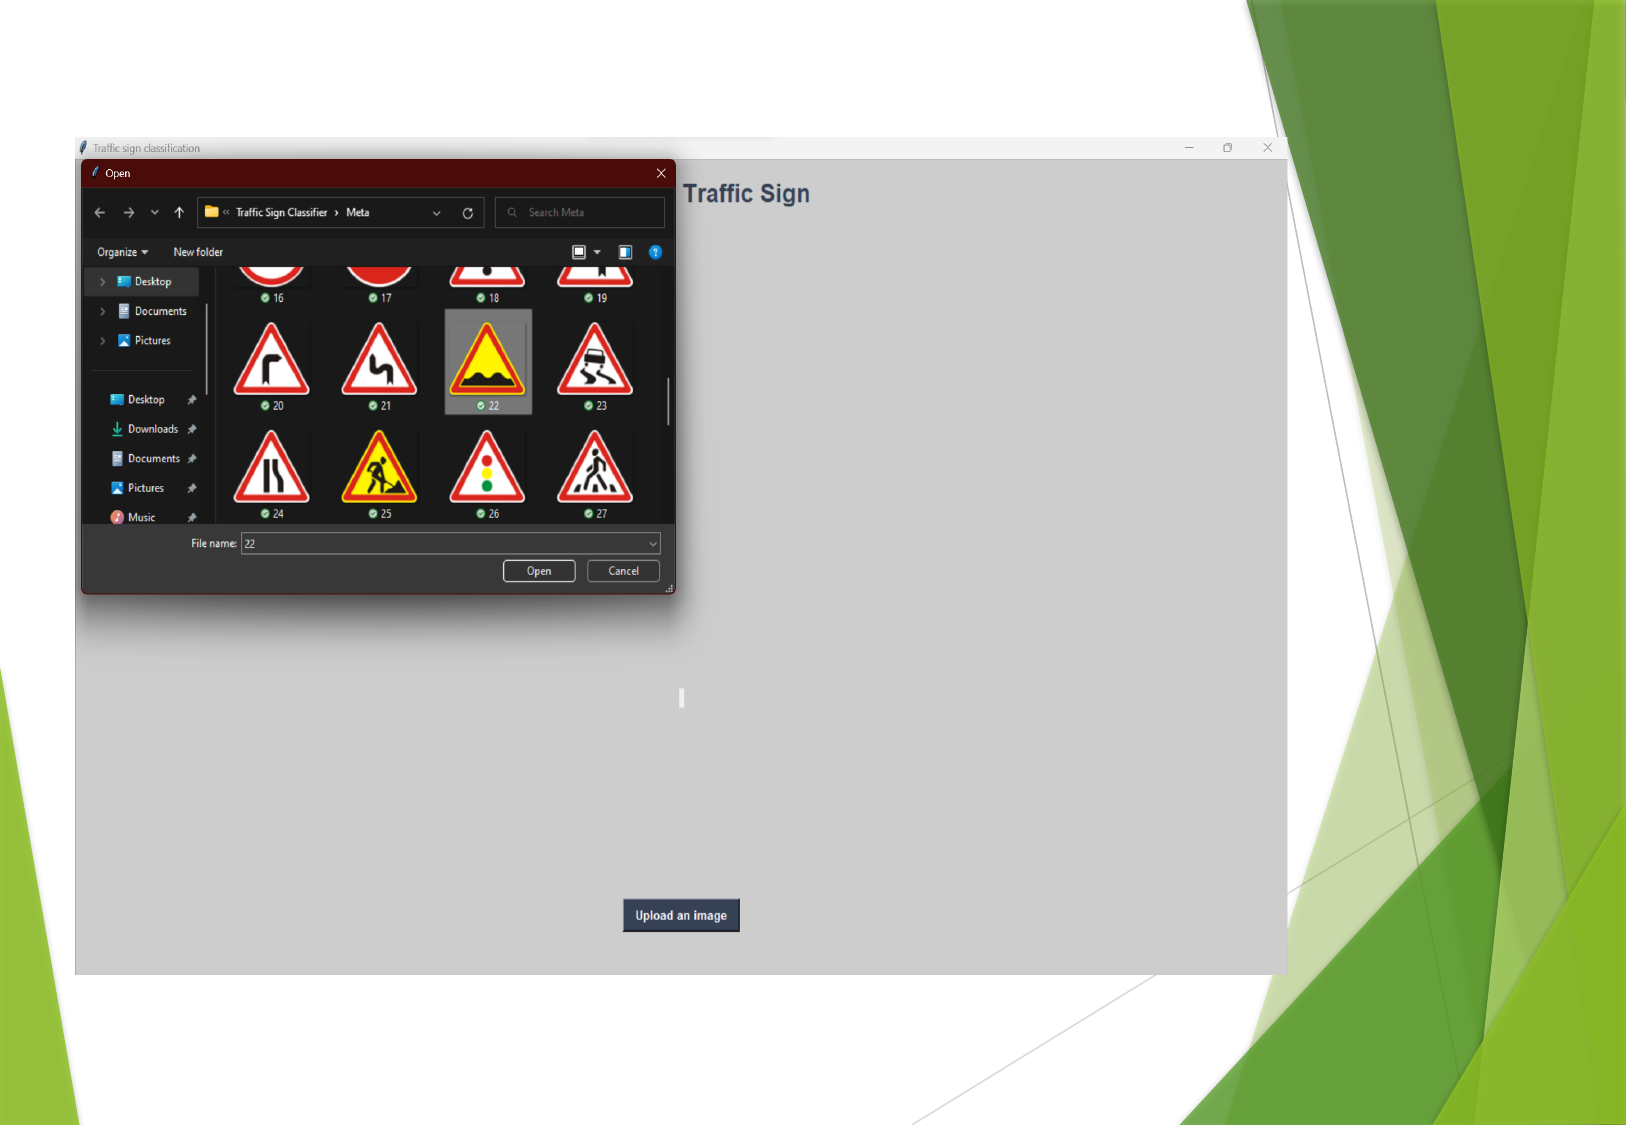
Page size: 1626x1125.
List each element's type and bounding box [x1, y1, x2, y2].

picture [74, 136, 1288, 976]
